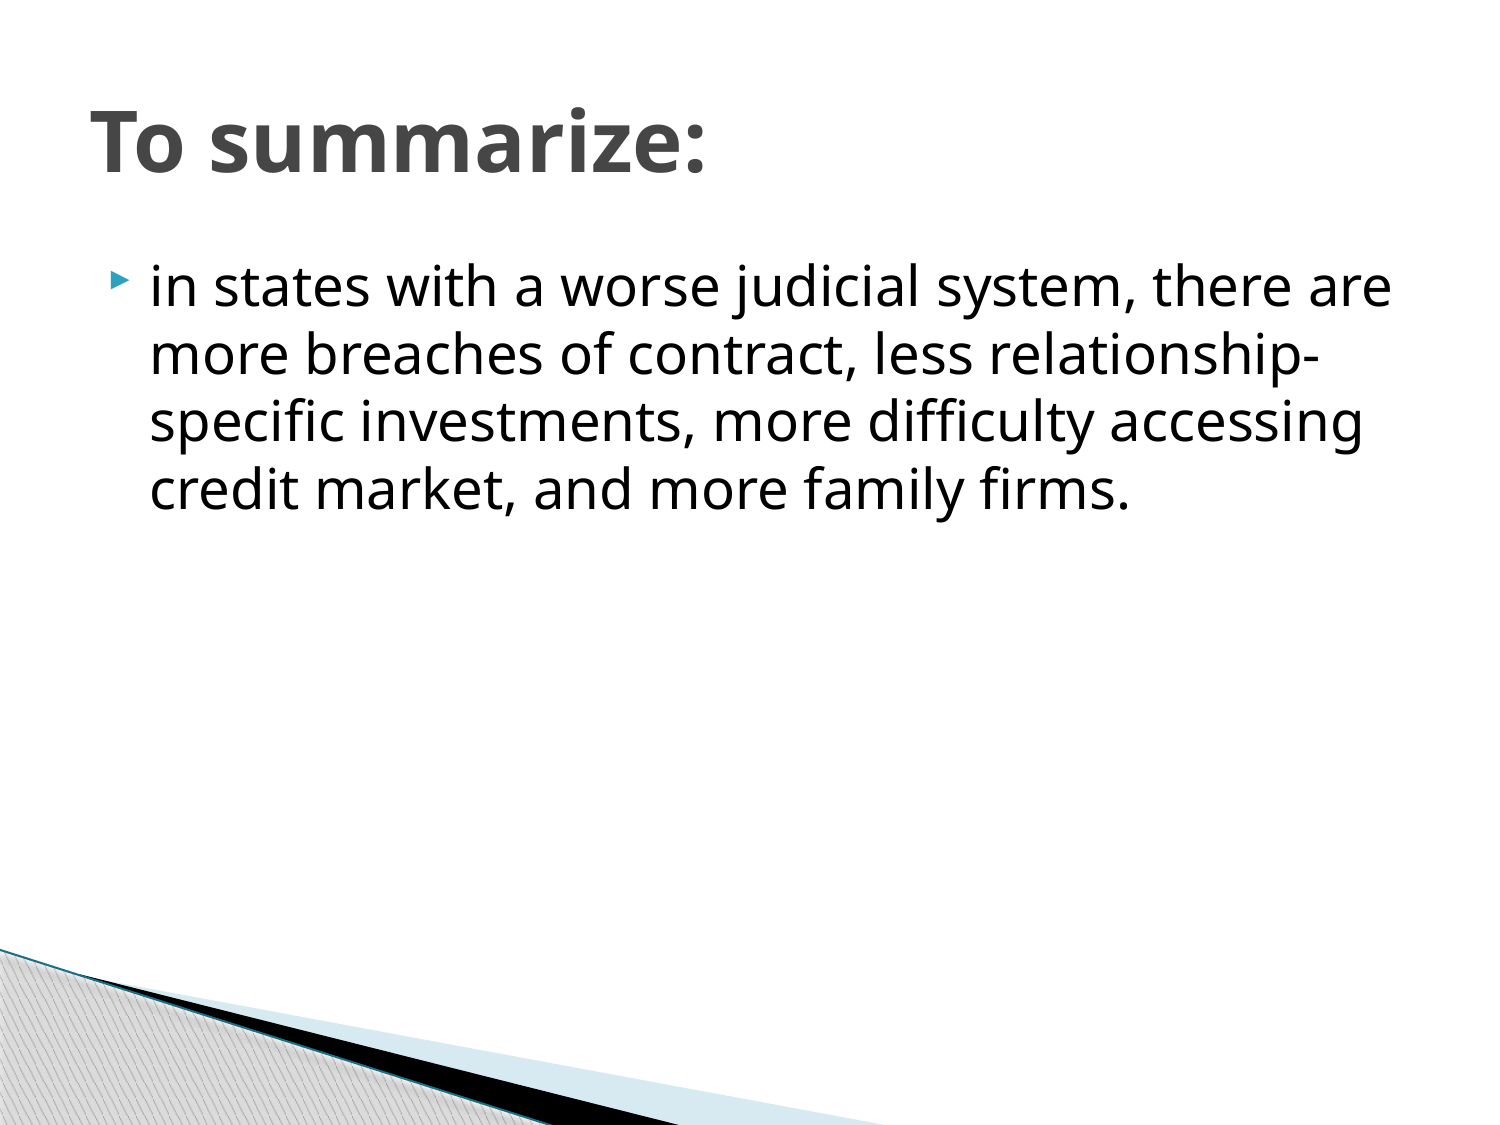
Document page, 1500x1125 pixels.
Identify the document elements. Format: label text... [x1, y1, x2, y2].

list in states with a worse judicial system, there are more breaches of contract, less relationship-specific investments, more difficulty accessing credit market, and more family firms. [75, 243, 1425, 986]
title To summarize: [75, 45, 1425, 233]
